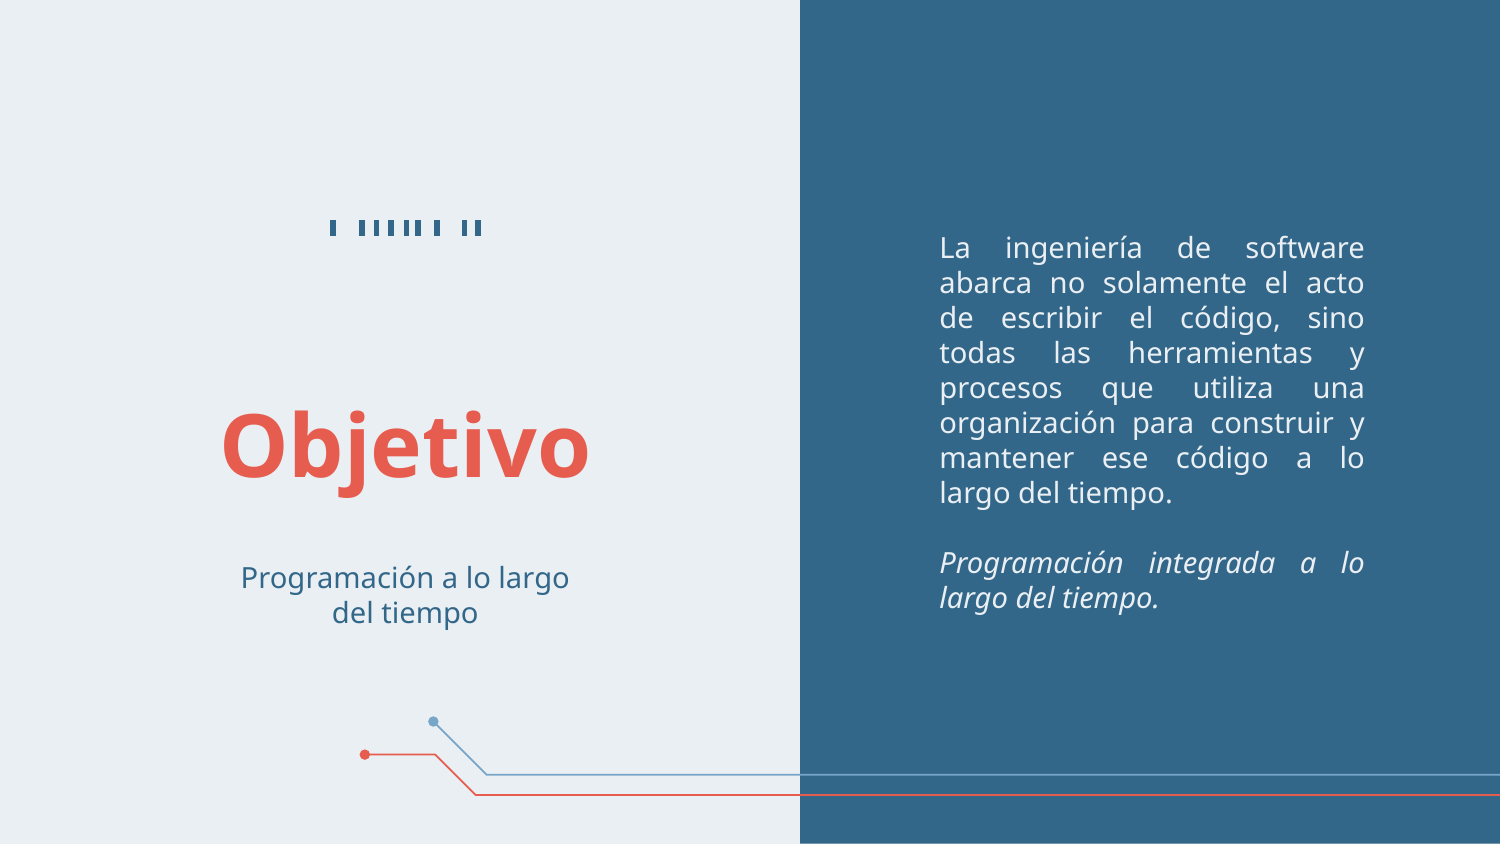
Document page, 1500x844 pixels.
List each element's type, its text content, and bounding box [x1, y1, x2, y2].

subtitle La ingeniería de software abarca no solamente el acto de escribir el código, sino todas las herramientas y procesos que utiliza una organización para construir y mantener ese código a lo largo del tiempo. Programación integrada a lo largo del tiempo. [924, 279, 1381, 564]
title Objetivo [134, 293, 677, 510]
subtitle Programación a lo largo del tiempo [216, 544, 595, 649]
